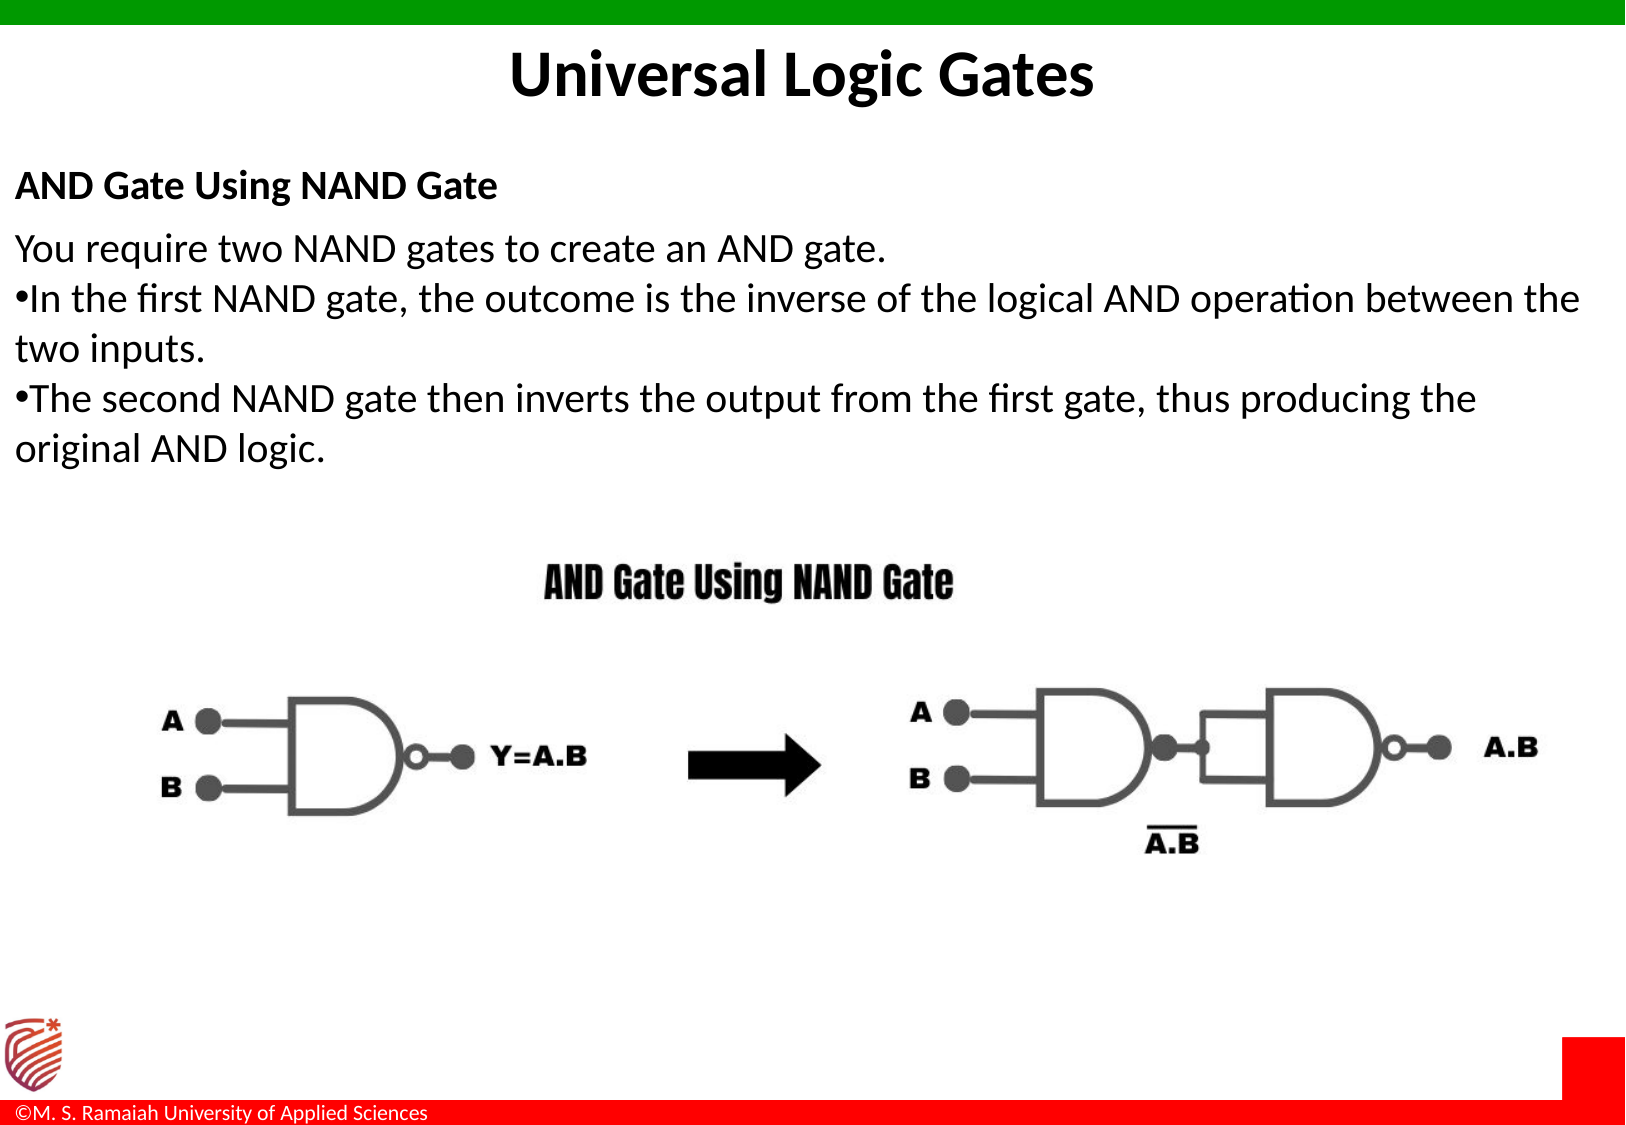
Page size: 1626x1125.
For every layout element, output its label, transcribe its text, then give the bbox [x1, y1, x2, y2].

text_box Universal Logic Gates [495, 22, 1446, 118]
text_box AND Gate Using NAND Gate [0, 149, 1608, 213]
text_box You require two NAND gates to create an AND gate. In the first NAND gate, the outcome is the inverse of the logical AND operation between the two inputs. The second NAND gate then inverts the output from the first gate, thus producing the original AND logic. [0, 213, 1625, 479]
picture [0, 1007, 69, 1094]
picture [87, 524, 1588, 901]
